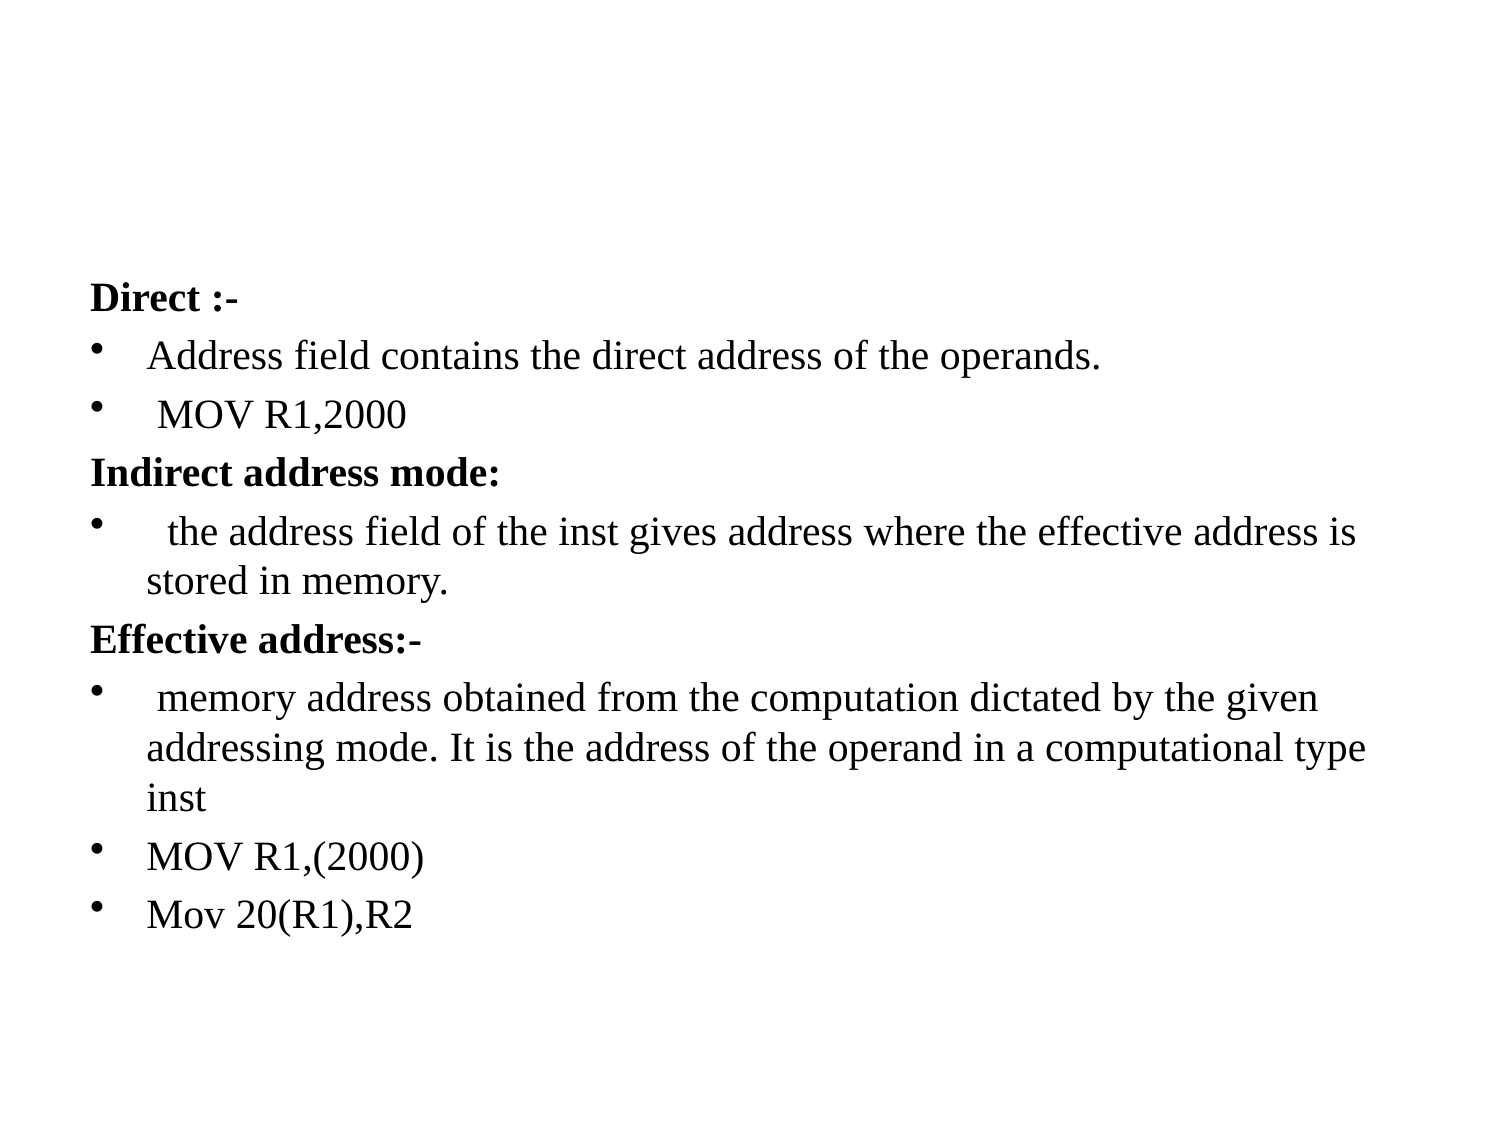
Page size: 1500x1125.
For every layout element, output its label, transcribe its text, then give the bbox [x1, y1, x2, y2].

list Direct :- Address field contains the direct address of the operands. MOV R1,2000 Indirect address mode: the address field of the inst gives address where the effective address is stored in memory. Effective address:- memory address obtained from the computation dictated by the given addressing mode. It is the address of the operand in a computational type inst MOV R1,(2000) Mov 20(R1),R2 [74, 262, 1426, 1006]
